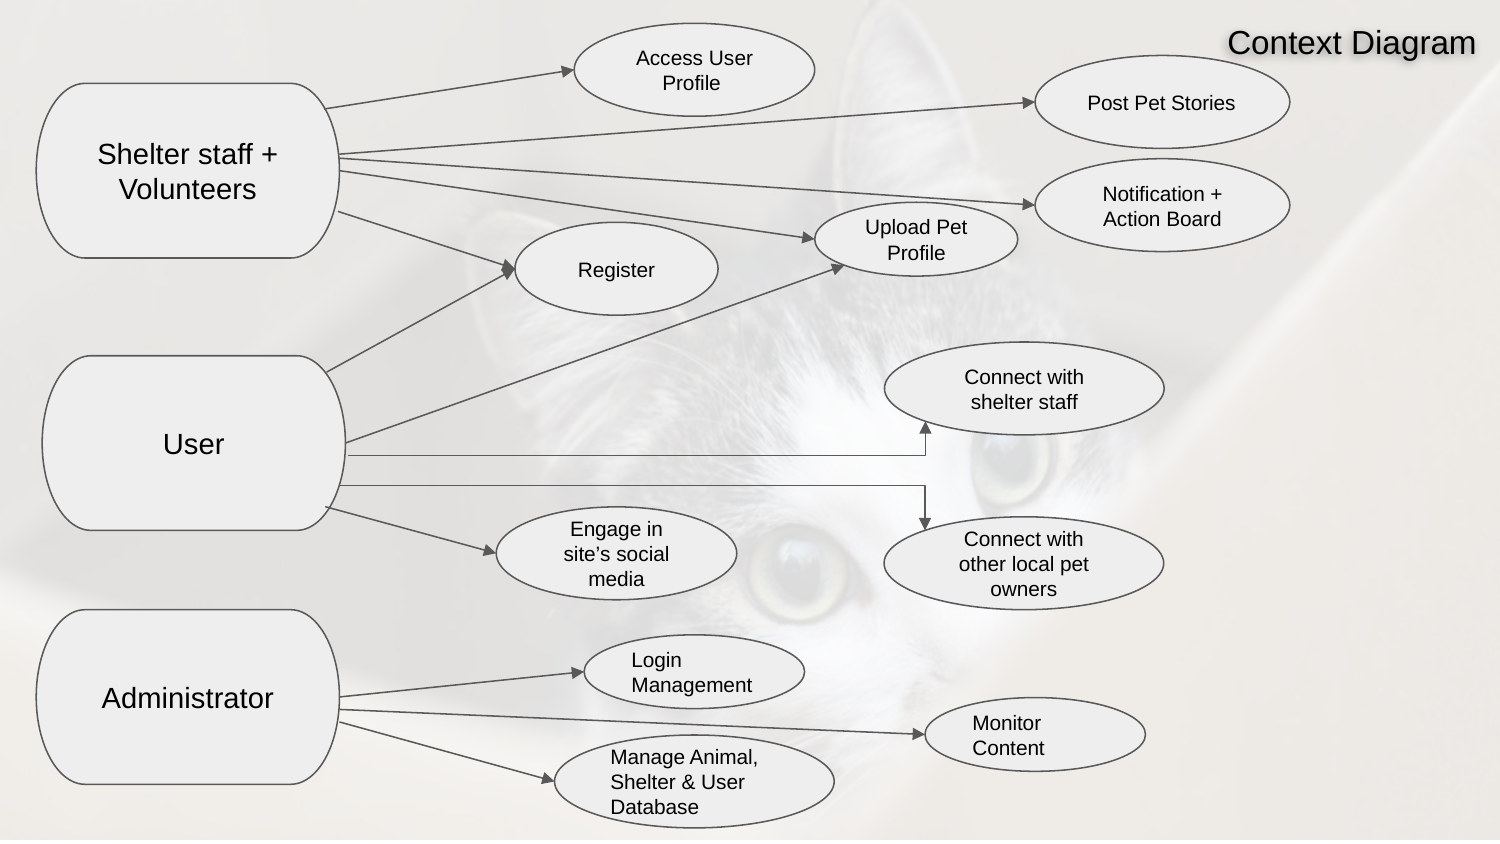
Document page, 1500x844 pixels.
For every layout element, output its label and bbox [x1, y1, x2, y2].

text_box [339, 101, 1036, 155]
text_box [339, 485, 926, 531]
picture [0, 0, 1500, 840]
text_box [339, 671, 585, 698]
text_box [339, 709, 926, 735]
text_box [339, 162, 1036, 206]
text_box [348, 420, 926, 456]
text_box [324, 506, 497, 554]
text_box [326, 268, 340, 373]
text_box [337, 212, 516, 269]
text_box [339, 742, 555, 782]
text_box [345, 265, 845, 444]
text_box [521, 215, 815, 240]
text_box [323, 69, 575, 110]
